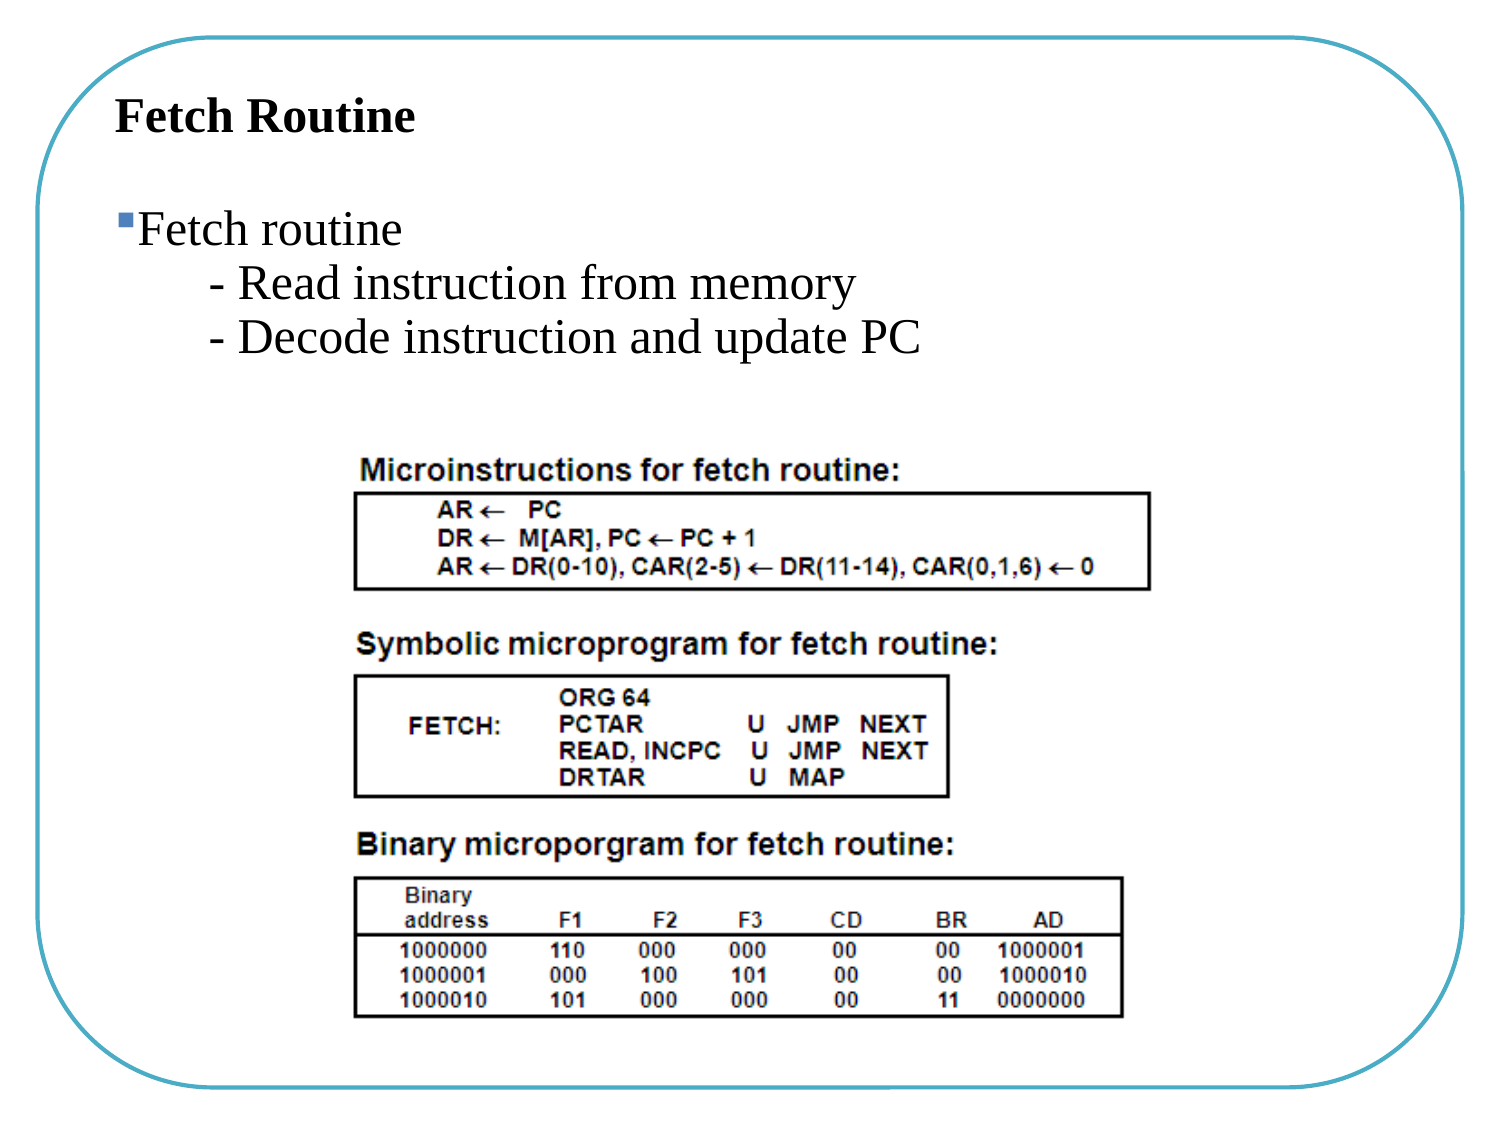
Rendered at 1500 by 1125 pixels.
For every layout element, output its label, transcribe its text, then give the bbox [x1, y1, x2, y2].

text_box [35, 35, 1465, 1090]
text_box Fetch Routine Fetch routine - Read instruction from memory - Decode instruction and update PC [99, 74, 1375, 417]
picture [287, 437, 1213, 1038]
